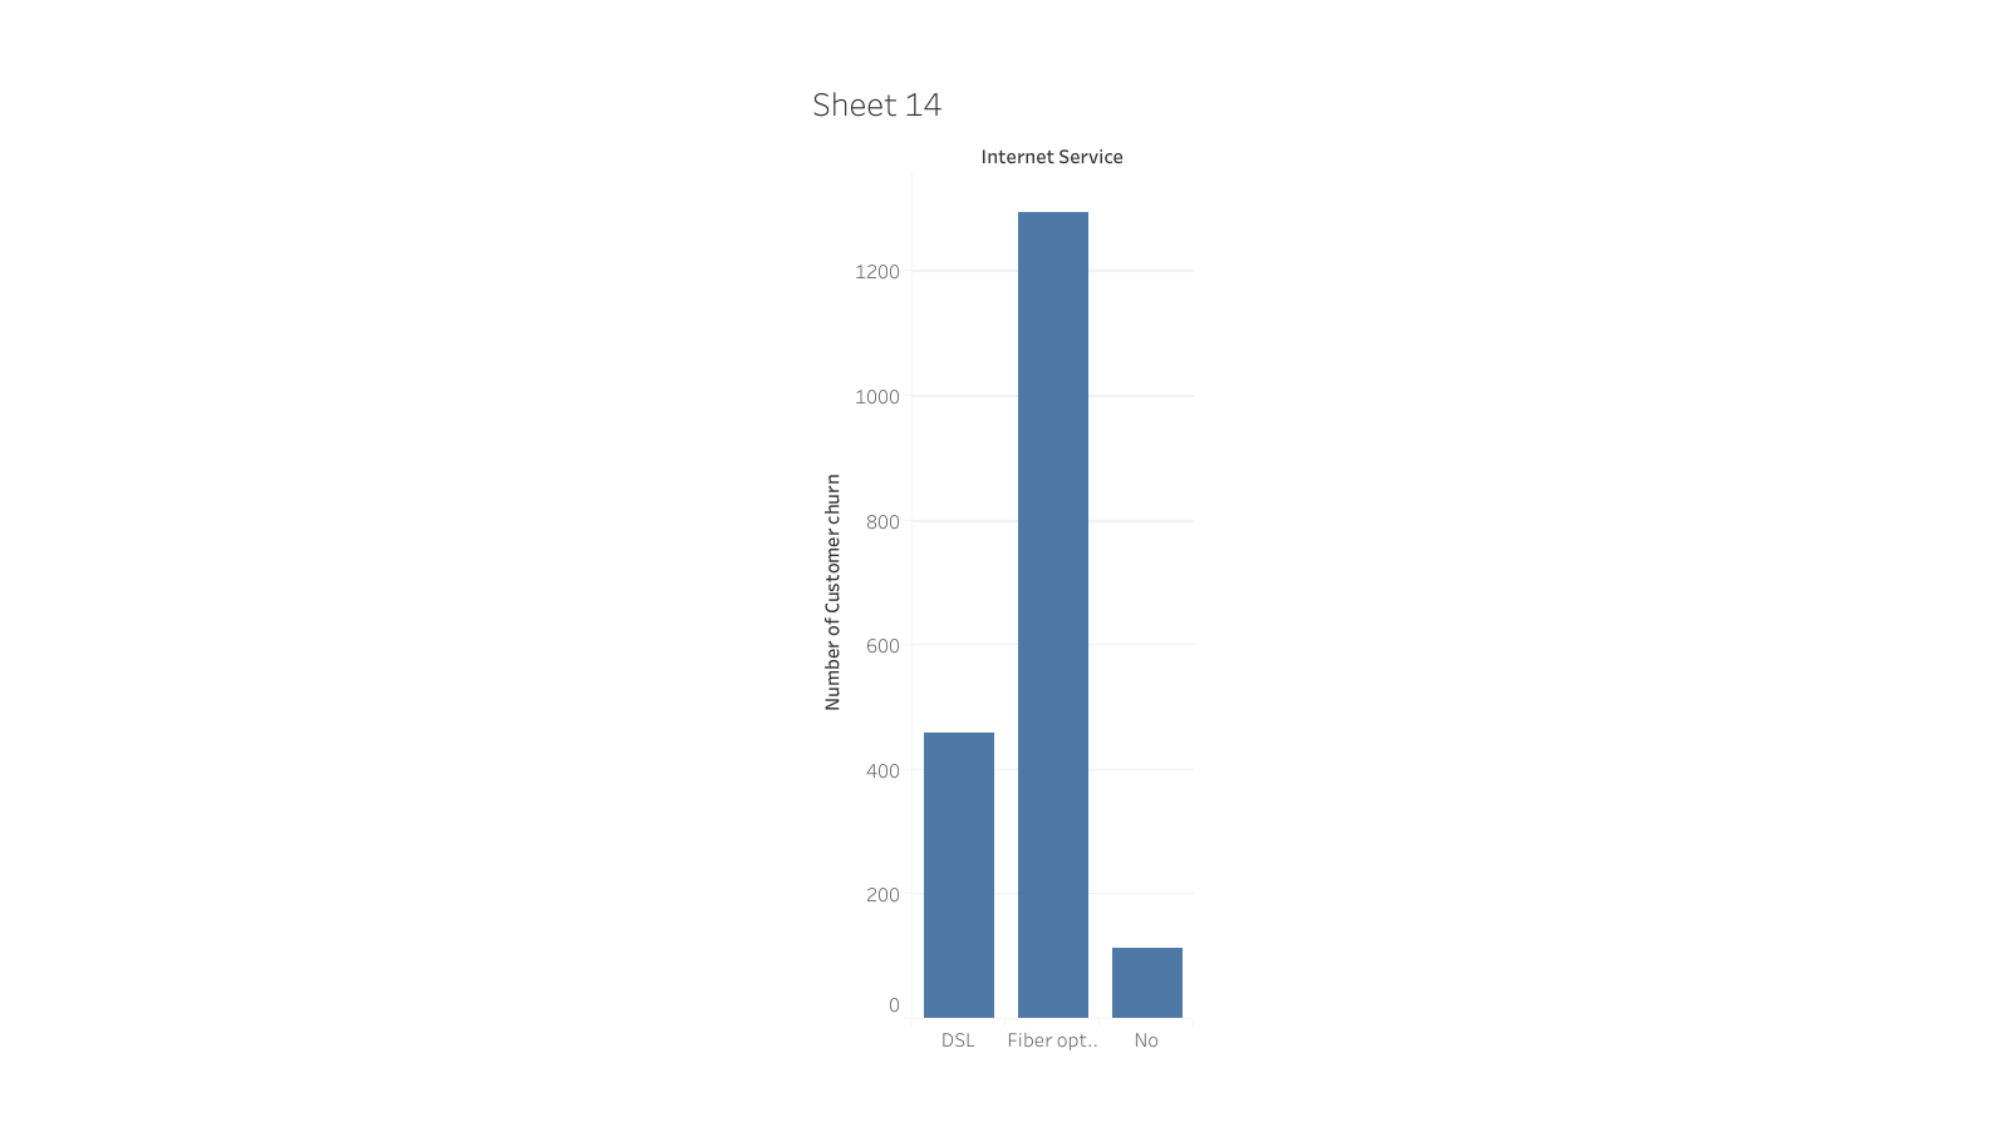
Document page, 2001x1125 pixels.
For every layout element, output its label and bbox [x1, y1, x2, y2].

picture [806, 72, 1194, 1053]
